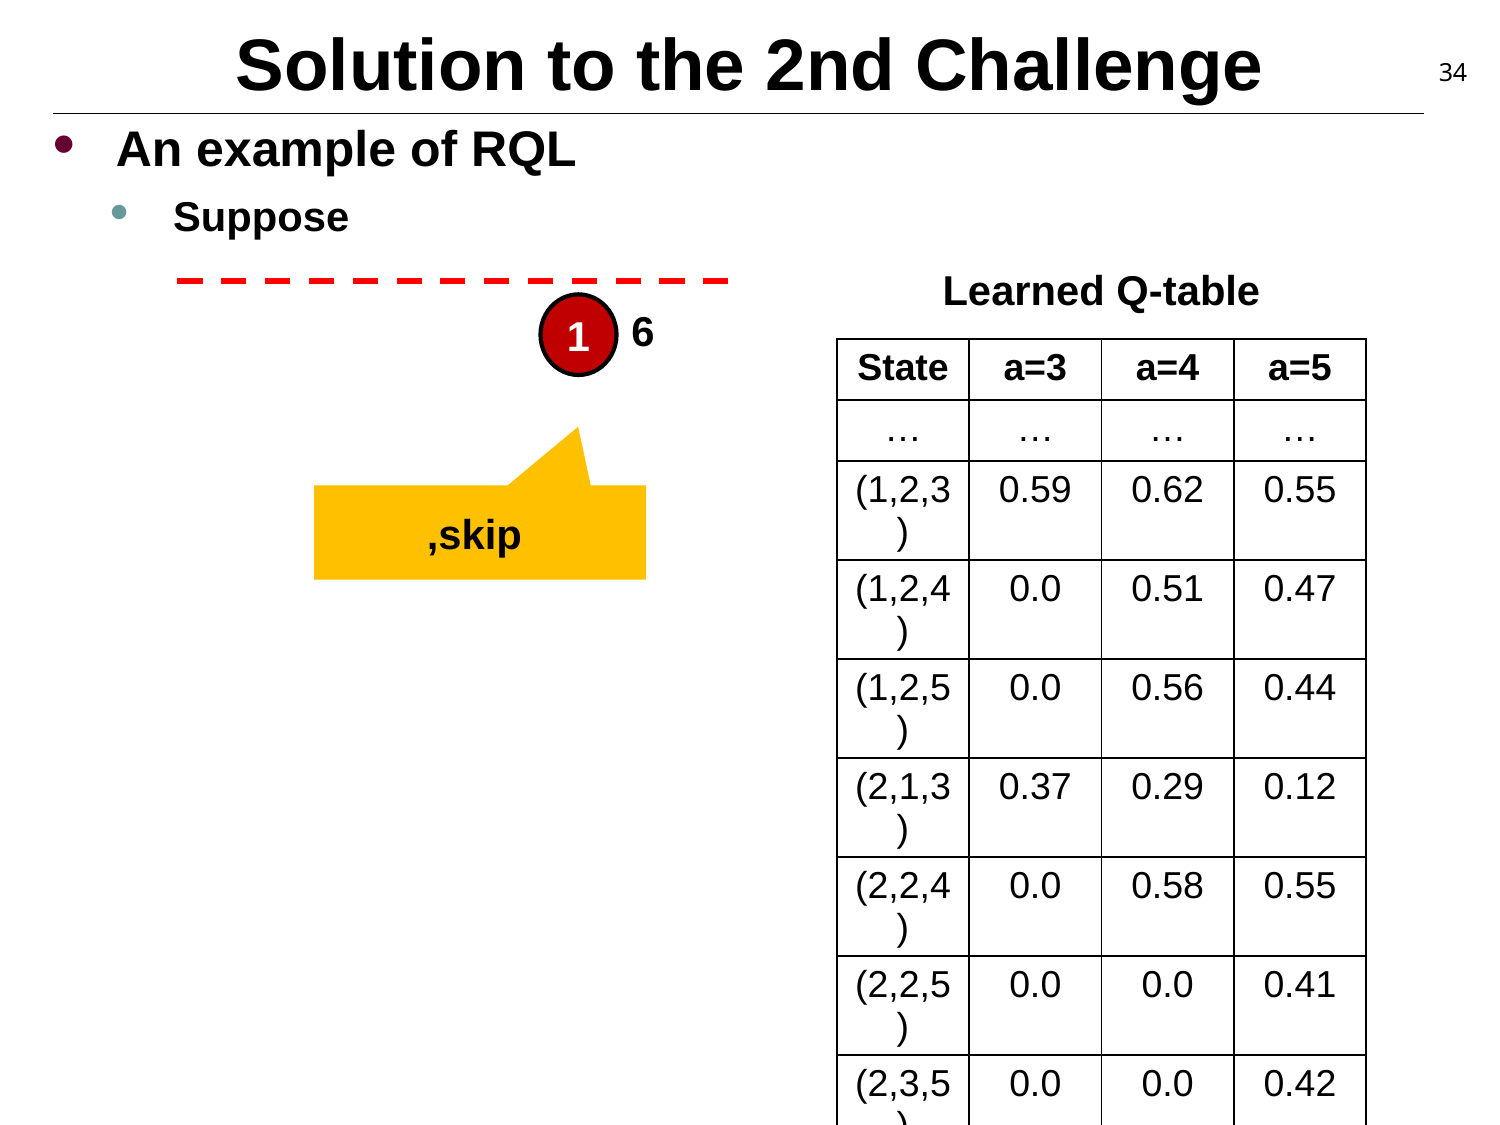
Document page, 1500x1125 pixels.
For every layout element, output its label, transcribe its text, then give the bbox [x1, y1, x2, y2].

table_cell 0.55 [1235, 462, 1365, 559]
table_cell 0.59 [970, 462, 1101, 559]
table_cell 0.37 [970, 759, 1101, 856]
table_cell … [1102, 401, 1233, 460]
table_cell (2,3,5) [838, 1056, 968, 1125]
text_box 1 [538, 292, 616, 378]
table_cell (1,2,5) [838, 660, 968, 757]
slide_number 34 [1131, 18, 1483, 62]
table_cell … [970, 401, 1101, 460]
text_box 6 [616, 296, 656, 362]
table_cell 0.0 [970, 660, 1101, 757]
table_cell 0.55 [1235, 858, 1365, 955]
title Solution to the 2nd Challenge [0, 0, 1500, 113]
table_cell (2,2,4) [838, 858, 968, 955]
table_cell 0.47 [1235, 561, 1365, 658]
table_header State [838, 340, 968, 399]
table_cell 0.44 [1235, 660, 1365, 757]
table_cell 0.51 [1102, 561, 1233, 658]
table_cell 0.58 [1102, 858, 1233, 955]
table_cell … [1235, 401, 1365, 460]
table_cell (2,1,3) [838, 759, 968, 856]
table_cell 0.0 [1102, 957, 1233, 1054]
table_cell 0.0 [1102, 1056, 1233, 1125]
table_cell 0.41 [1235, 957, 1365, 1054]
table_cell (1,2,4) [838, 561, 968, 658]
table_header a=4 [1102, 340, 1233, 399]
table_cell (2,2,5) [838, 957, 968, 1054]
table_header a=3 [970, 340, 1101, 399]
text_box Learned Q-table [803, 256, 1400, 322]
table_cell 0.0 [970, 957, 1101, 1054]
table_cell 0.29 [1102, 759, 1233, 856]
table_cell 0.12 [1235, 759, 1365, 856]
table_cell 0.62 [1102, 462, 1233, 559]
table_cell 0.0 [970, 858, 1101, 955]
table_cell 0.0 [970, 561, 1101, 658]
table_cell (1,2,3) [838, 462, 968, 559]
table_cell 0.56 [1102, 660, 1233, 757]
table_header a=5 [1235, 340, 1365, 399]
table_cell 0.0 [970, 1056, 1101, 1125]
table_cell … [838, 401, 968, 460]
table_cell 0.42 [1235, 1056, 1365, 1125]
